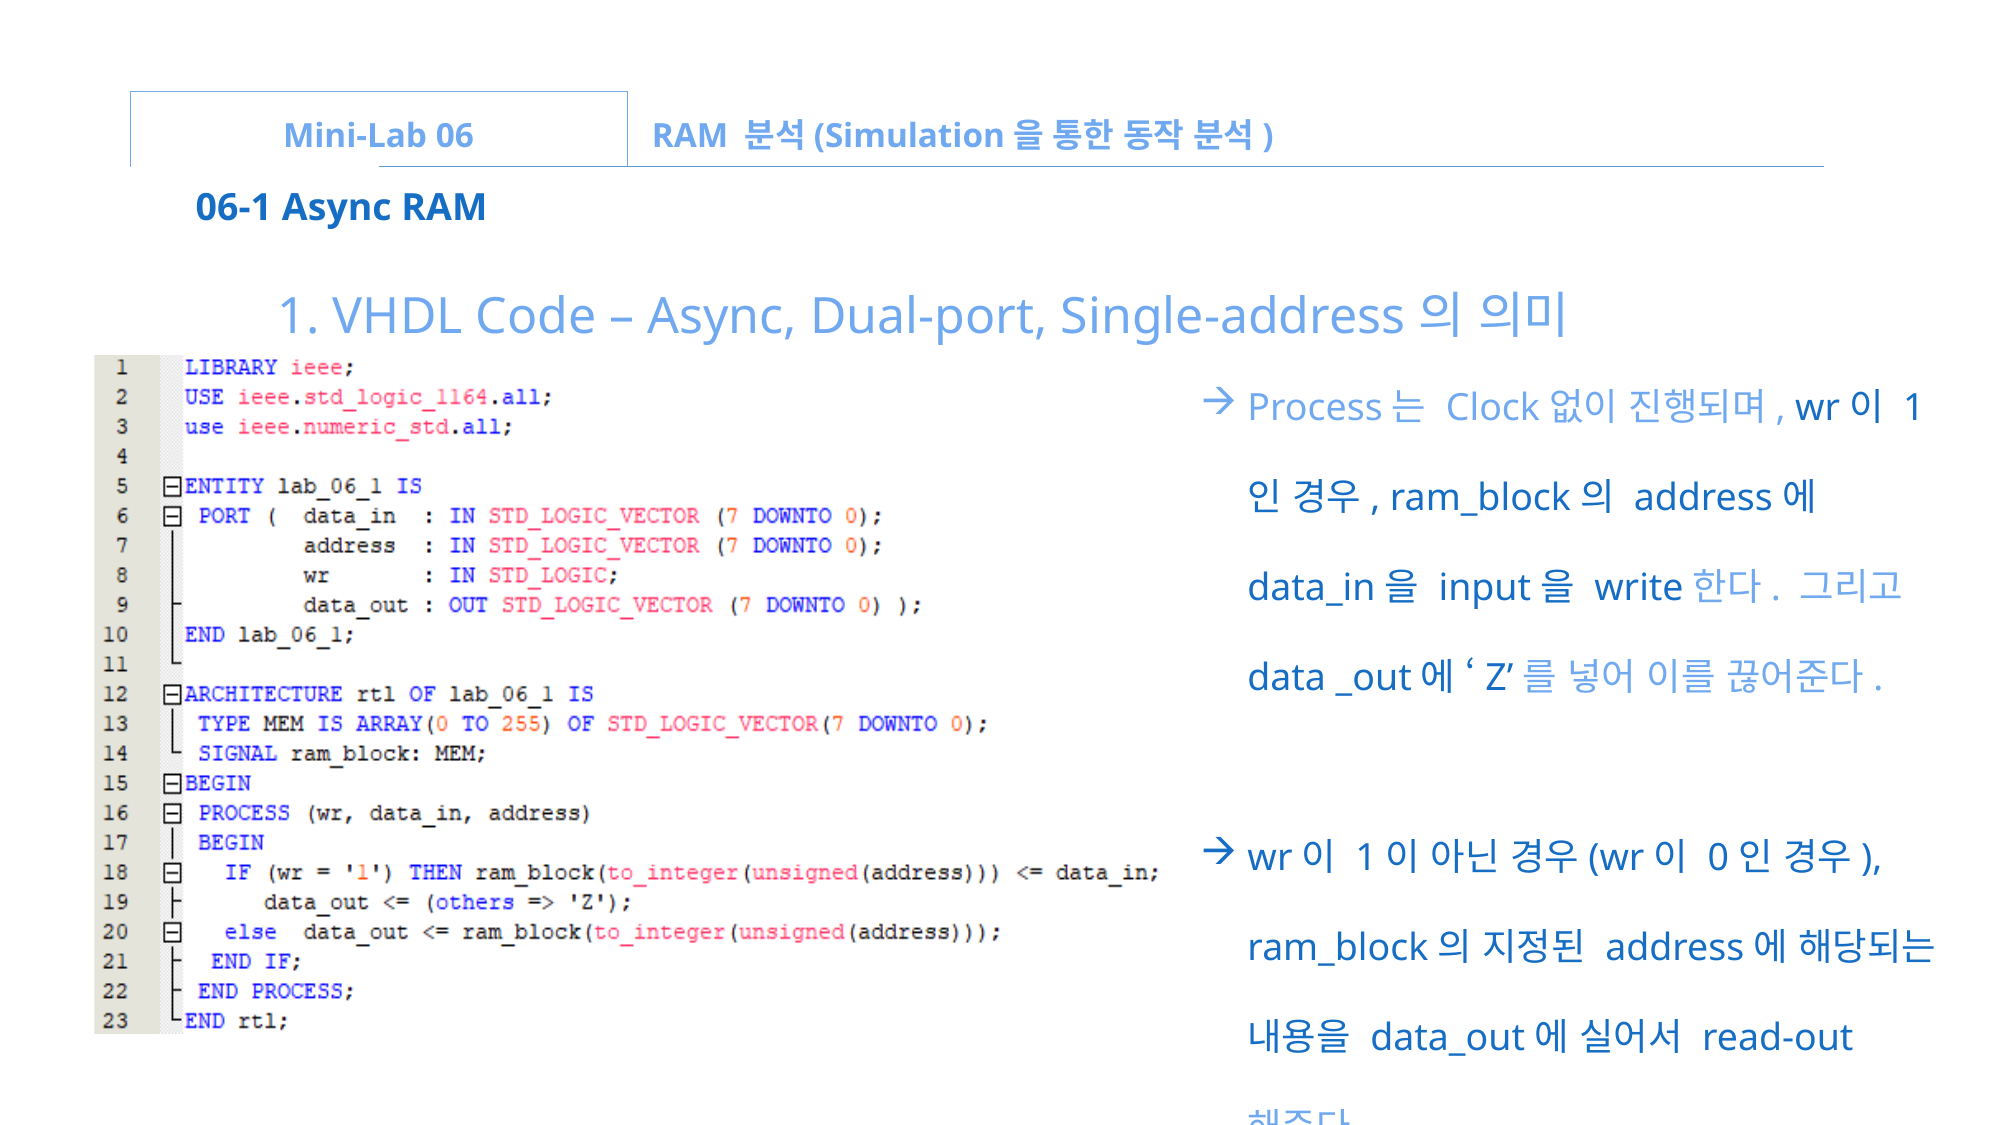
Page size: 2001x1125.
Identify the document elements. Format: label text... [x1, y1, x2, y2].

text_box [130, 91, 628, 167]
text_box 1. VHDL Code – Async, Dual-port, Single-address의 의미 [263, 245, 1737, 351]
text_box RAM 분석(Simulation을 통한 동작 분석) [637, 106, 1289, 162]
text_box Process는 Clock없이 진행되며, wr이 1인 경우, ram_block의 address에 data_in을 input을 write한다. 그리고 data _out에 ‘Z’를 넣어 이를 끊어준다. wr이 1이 아닌 경우(wr이 0인 경우), ram_block의 지정된 address에 해당되는 내용을 data_out에 실어서 read-out해준다. [1185, 330, 1974, 1125]
text_box Mini-Lab 06 [268, 106, 489, 162]
text_box 06-1 Async RAM [180, 166, 503, 236]
picture [94, 355, 1161, 1034]
